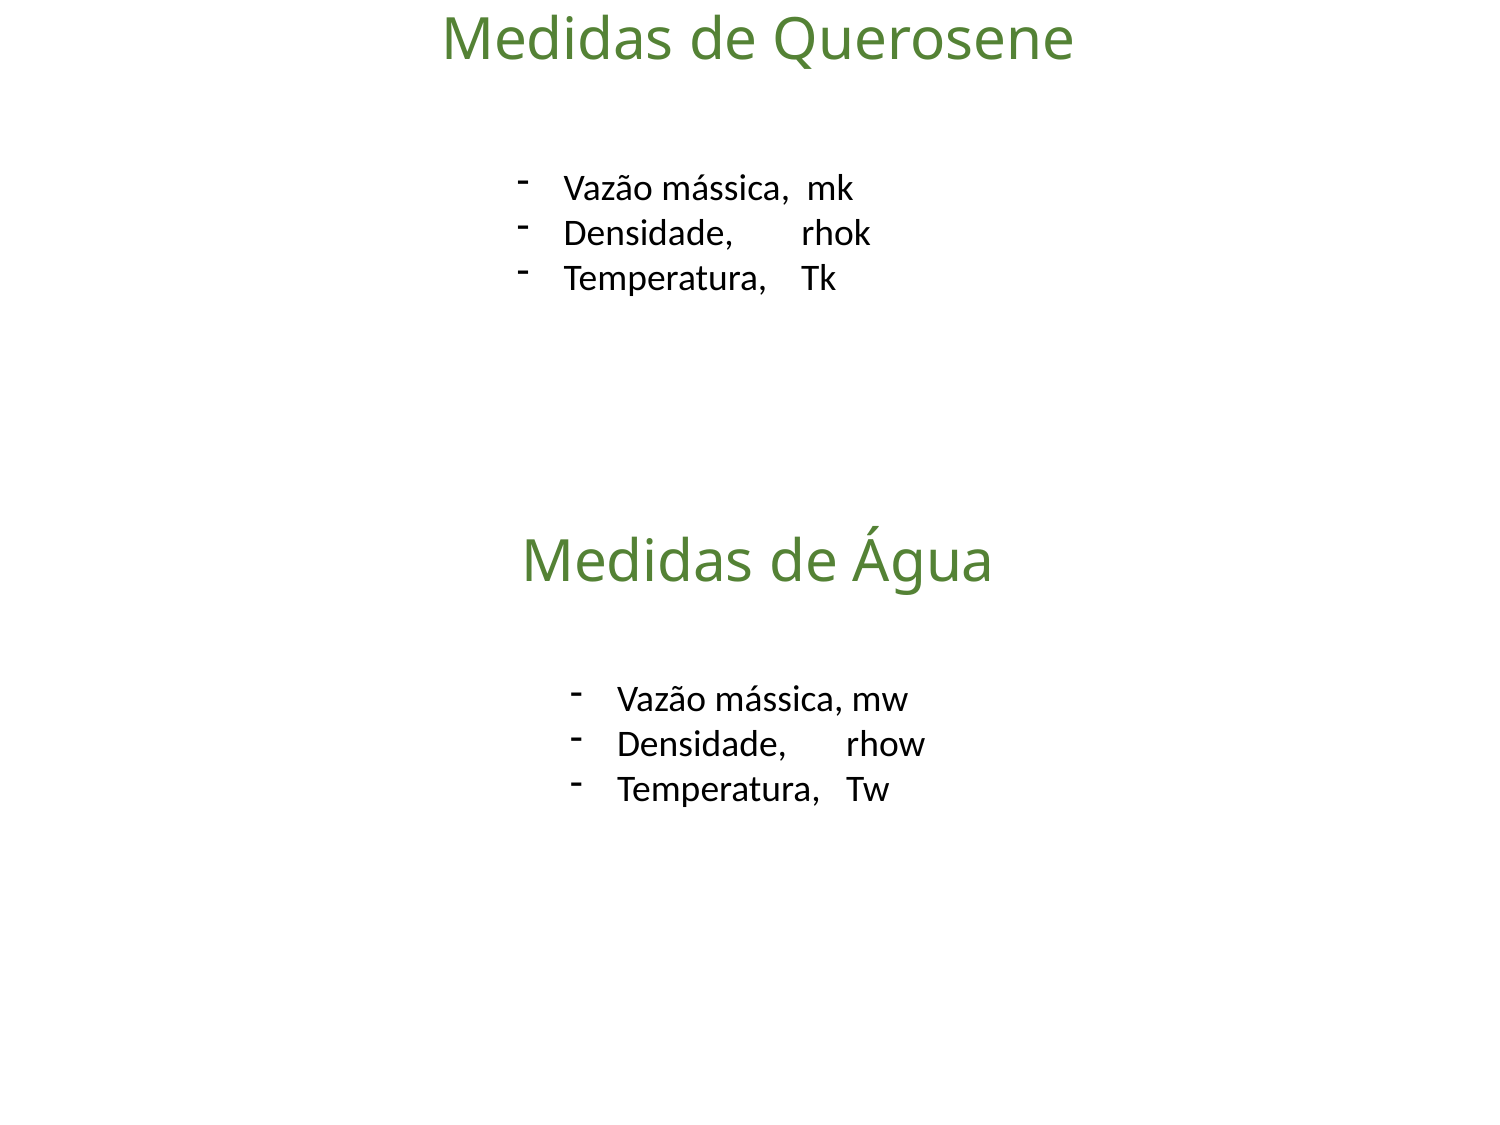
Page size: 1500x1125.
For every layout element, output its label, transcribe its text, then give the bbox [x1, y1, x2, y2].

text_box Vazão mássica, mw Densidade, rhow Temperatura, Tw [555, 666, 1052, 817]
text_box Medidas de Querosene [111, 0, 1405, 82]
text_box Vazão mássica, mk Densidade, rhok Temperatura, Tk [502, 155, 998, 306]
text_box Medidas de Água [111, 521, 1405, 604]
